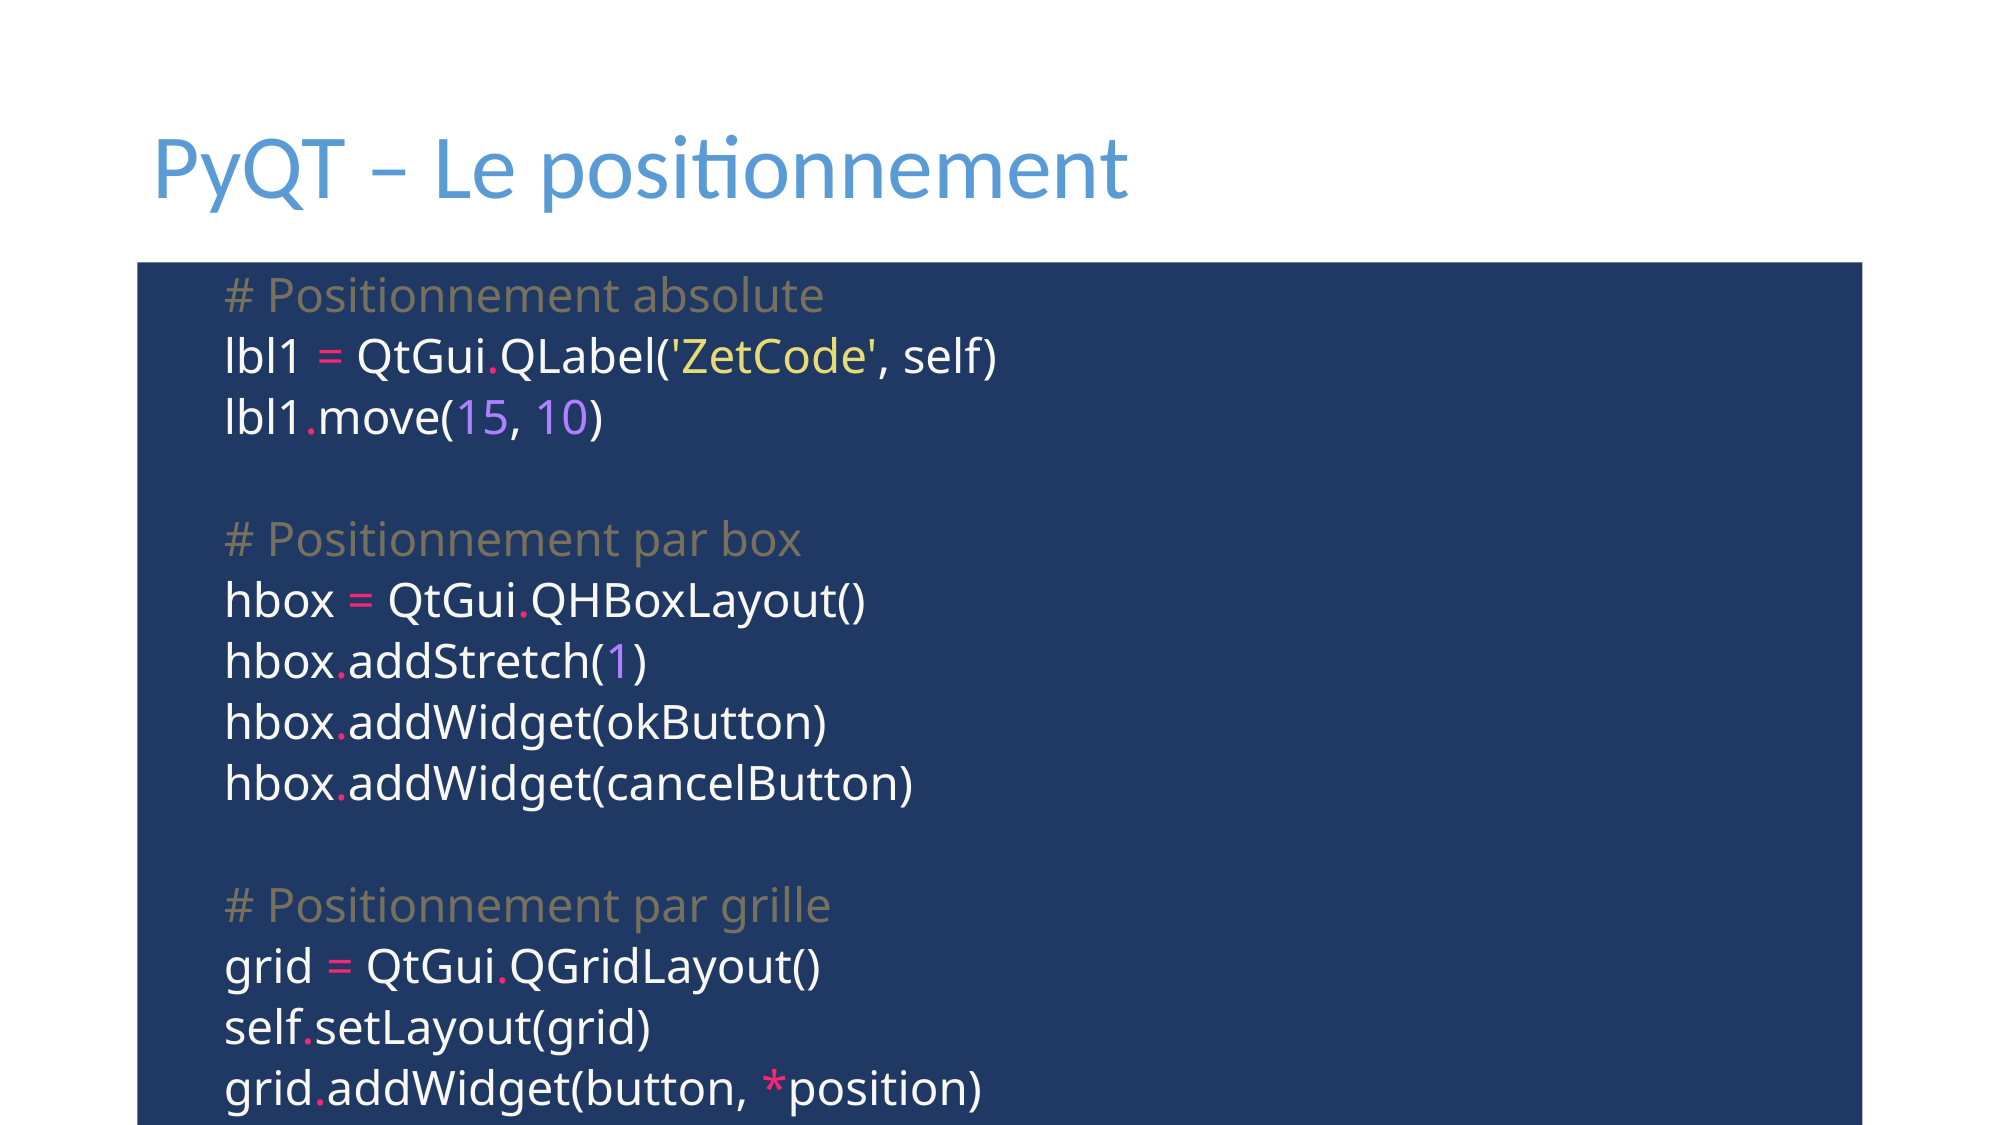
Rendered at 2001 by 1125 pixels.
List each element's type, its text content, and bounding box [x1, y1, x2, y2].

title PyQT – Le positionnement [137, 59, 1863, 262]
list # Positionnement absolute lbl1 = QtGui.QLabel('ZetCode', self) lbl1.move(15, 10) # Positionnement par box hbox = QtGui.QHBoxLayout() hbox.addStretch(1) hbox.addWidget(okButton) hbox.addWidget(cancelButton) # Positionnement par grille grid = QtGui.QGridLayout() self.setLayout(grid) grid.addWidget(button, *position) [137, 262, 1863, 1125]
